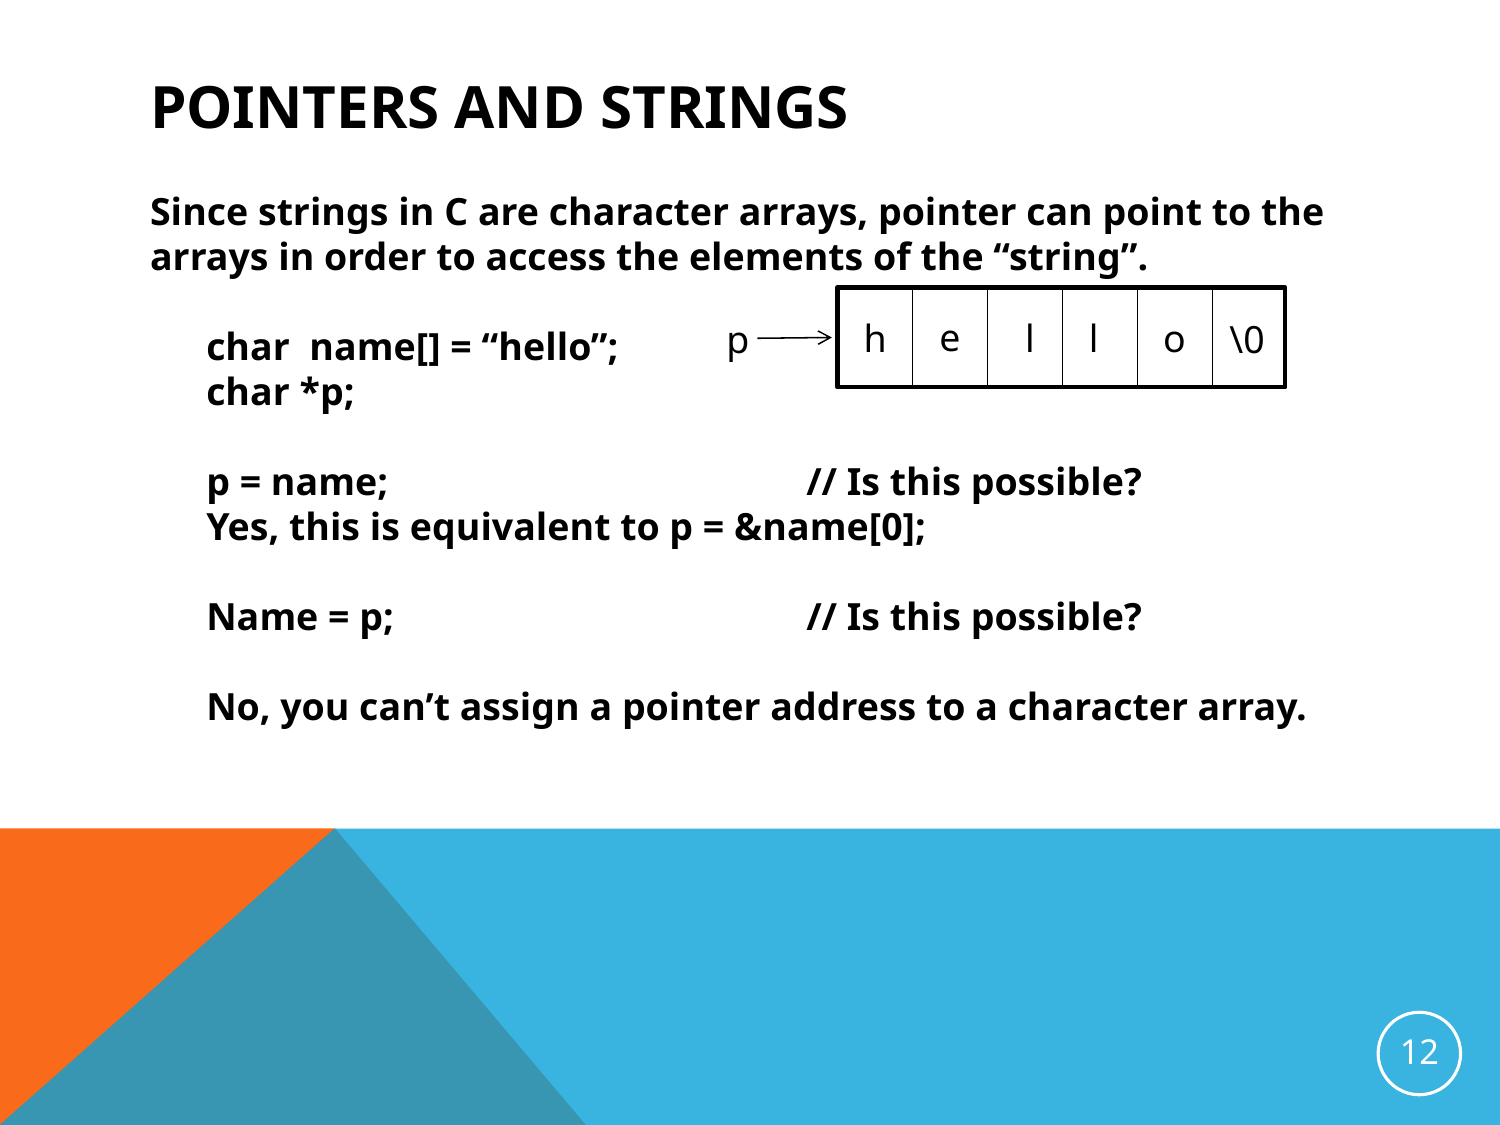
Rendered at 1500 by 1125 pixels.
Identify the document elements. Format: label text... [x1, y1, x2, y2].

list Since strings in C are character arrays, pointer can point to the arrays in order to access the elements of the “string”. char name[] = “hello”; char *p; p = name; // Is this possible? Yes, this is equivalent to p = &name[0]; Name = p; // Is this possible? No, you can’t assign a pointer address to a character array. [135, 180, 1369, 768]
text_box e [924, 306, 976, 367]
text_box p [711, 308, 764, 368]
text_box l [1074, 307, 1114, 367]
text_box [835, 285, 1287, 389]
text_box o [1148, 307, 1201, 368]
text_box l [1010, 307, 1050, 368]
slide_number 12 [1376, 1010, 1463, 1097]
text_box \0 [1216, 308, 1280, 368]
title POINTERS AND strings [135, 60, 1369, 150]
